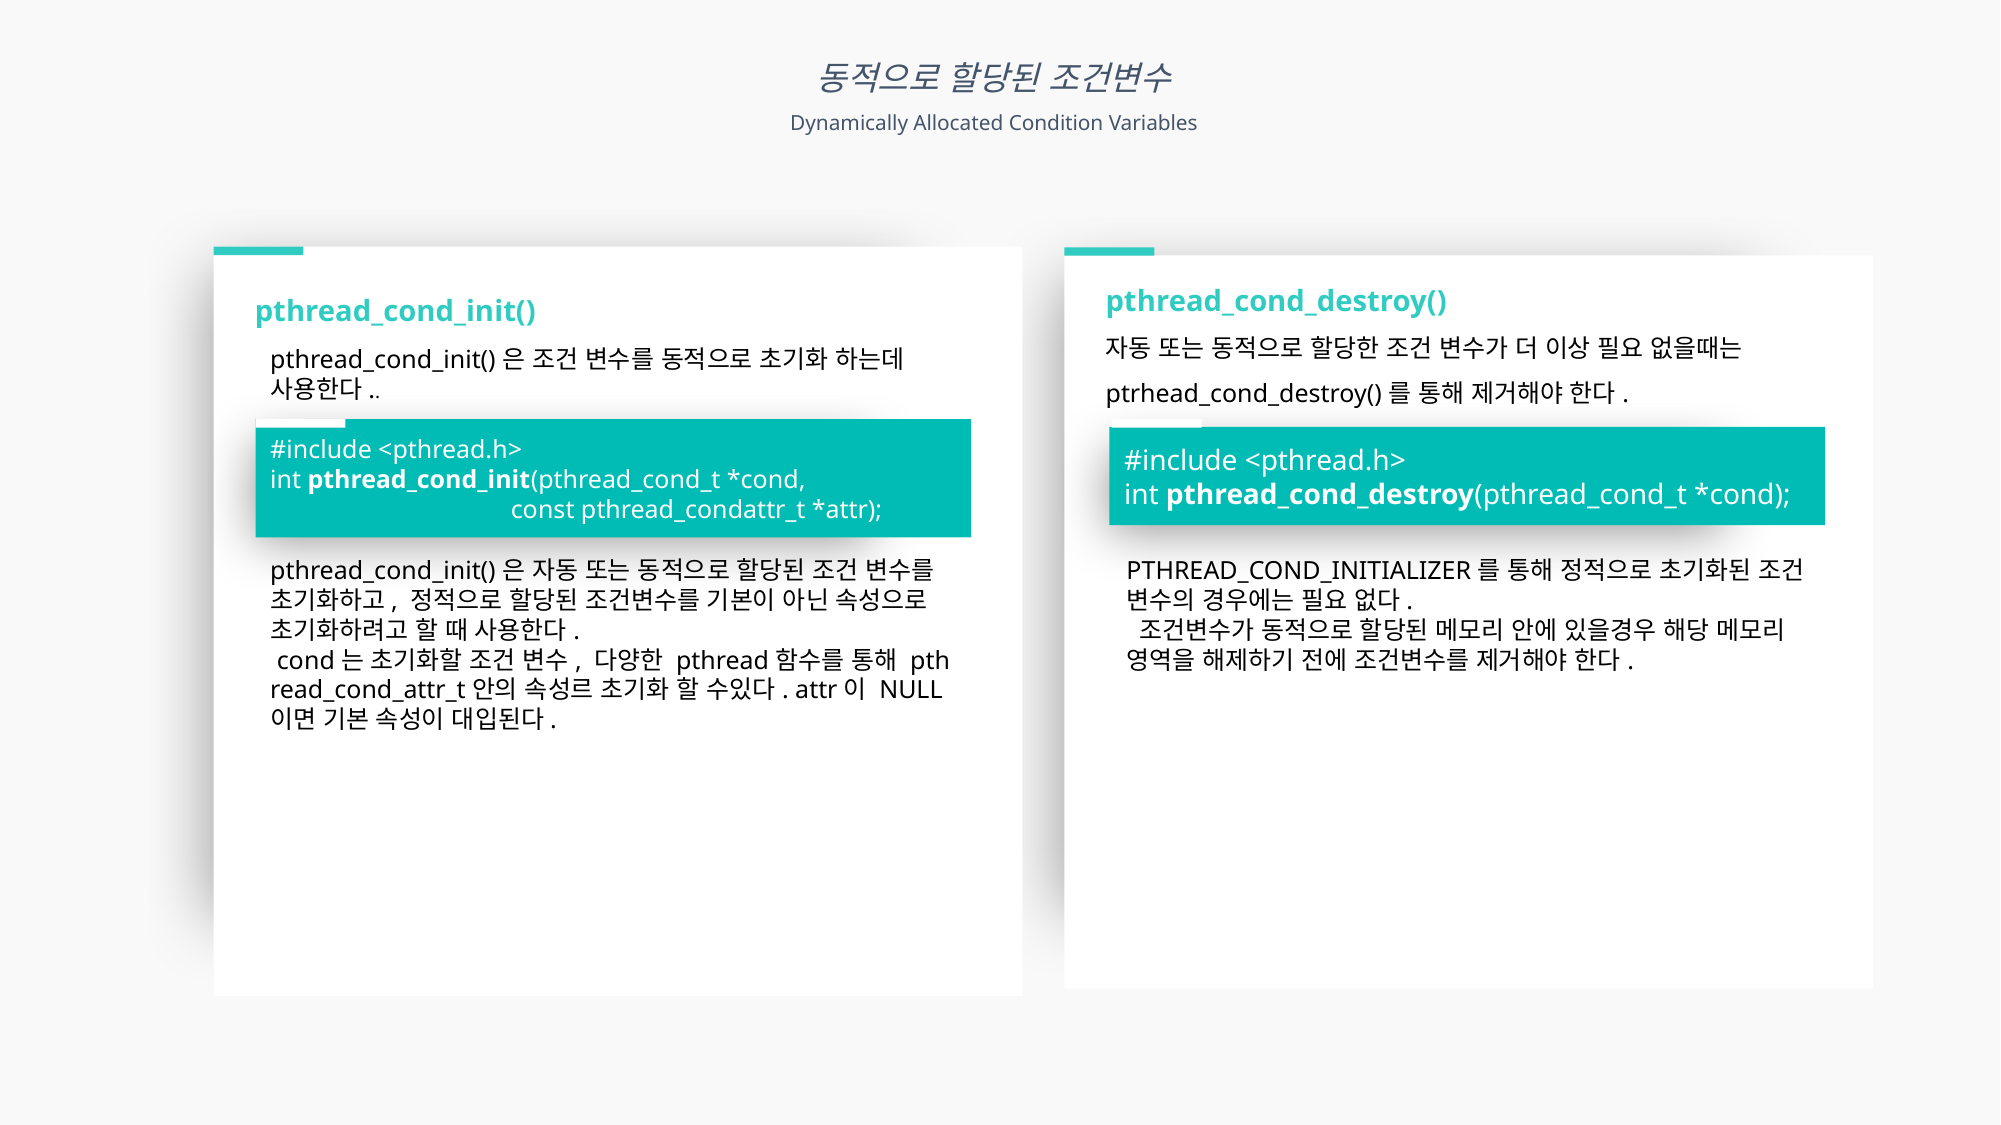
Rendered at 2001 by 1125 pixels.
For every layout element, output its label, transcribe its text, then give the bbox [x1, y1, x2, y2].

text_box [213, 246, 305, 256]
text_box pthread_cond_destroy() 자동 또는 동적으로 할당한 조건 변수가 더 이상 필요 없을때는 ptrhead_cond_destroy()를 통해 제거해야 한다. [1063, 254, 1874, 989]
text_box #include <pthread.h> int pthread_cond_destroy(pthread_cond_t *cond); [1108, 426, 1826, 526]
text_box [1111, 418, 1203, 429]
text_box [1063, 246, 1155, 257]
text_box [255, 418, 347, 429]
text_box pthread_cond_init()은 자동 또는 동적으로 할당된 조건 변수를 초기화하고, 정적으로 할당된 조건변수를 기본이 아닌 속성으로 초기화하려고 할 때 사용한다. cond는 초기화할 조건 변수, 다양한 pthread함수를 통해 pth read_cond_attr_t안의 속성르 초기화 할 수있다. attr이 NULL이면 기본 속성이 대입된다. [255, 546, 972, 742]
text_box #include <pthread.h> int pthread_cond_init(pthread_cond_t *cond, const pthread_condattr_t *attr); [254, 418, 972, 538]
text_box PTHREAD_COND_INITIALIZER를 통해 정적으로 초기화된 조건 변수의 경우에는 필요 없다. 조건변수가 동적으로 할당된 메모리 안에 있을경우 해당 메모리 영역을 해제하기 전에 조건변수를 제거해야 한다. [1111, 546, 1828, 802]
text_box pthread_cond_init()은 조건 변수를 동적으로 초기화 하는데 사용한다.. [255, 336, 972, 412]
text_box 동적으로 할당된 조건변수 Dynamically Allocated Condition Variables [589, 30, 1399, 143]
text_box pthread_cond_init() [213, 246, 1023, 997]
